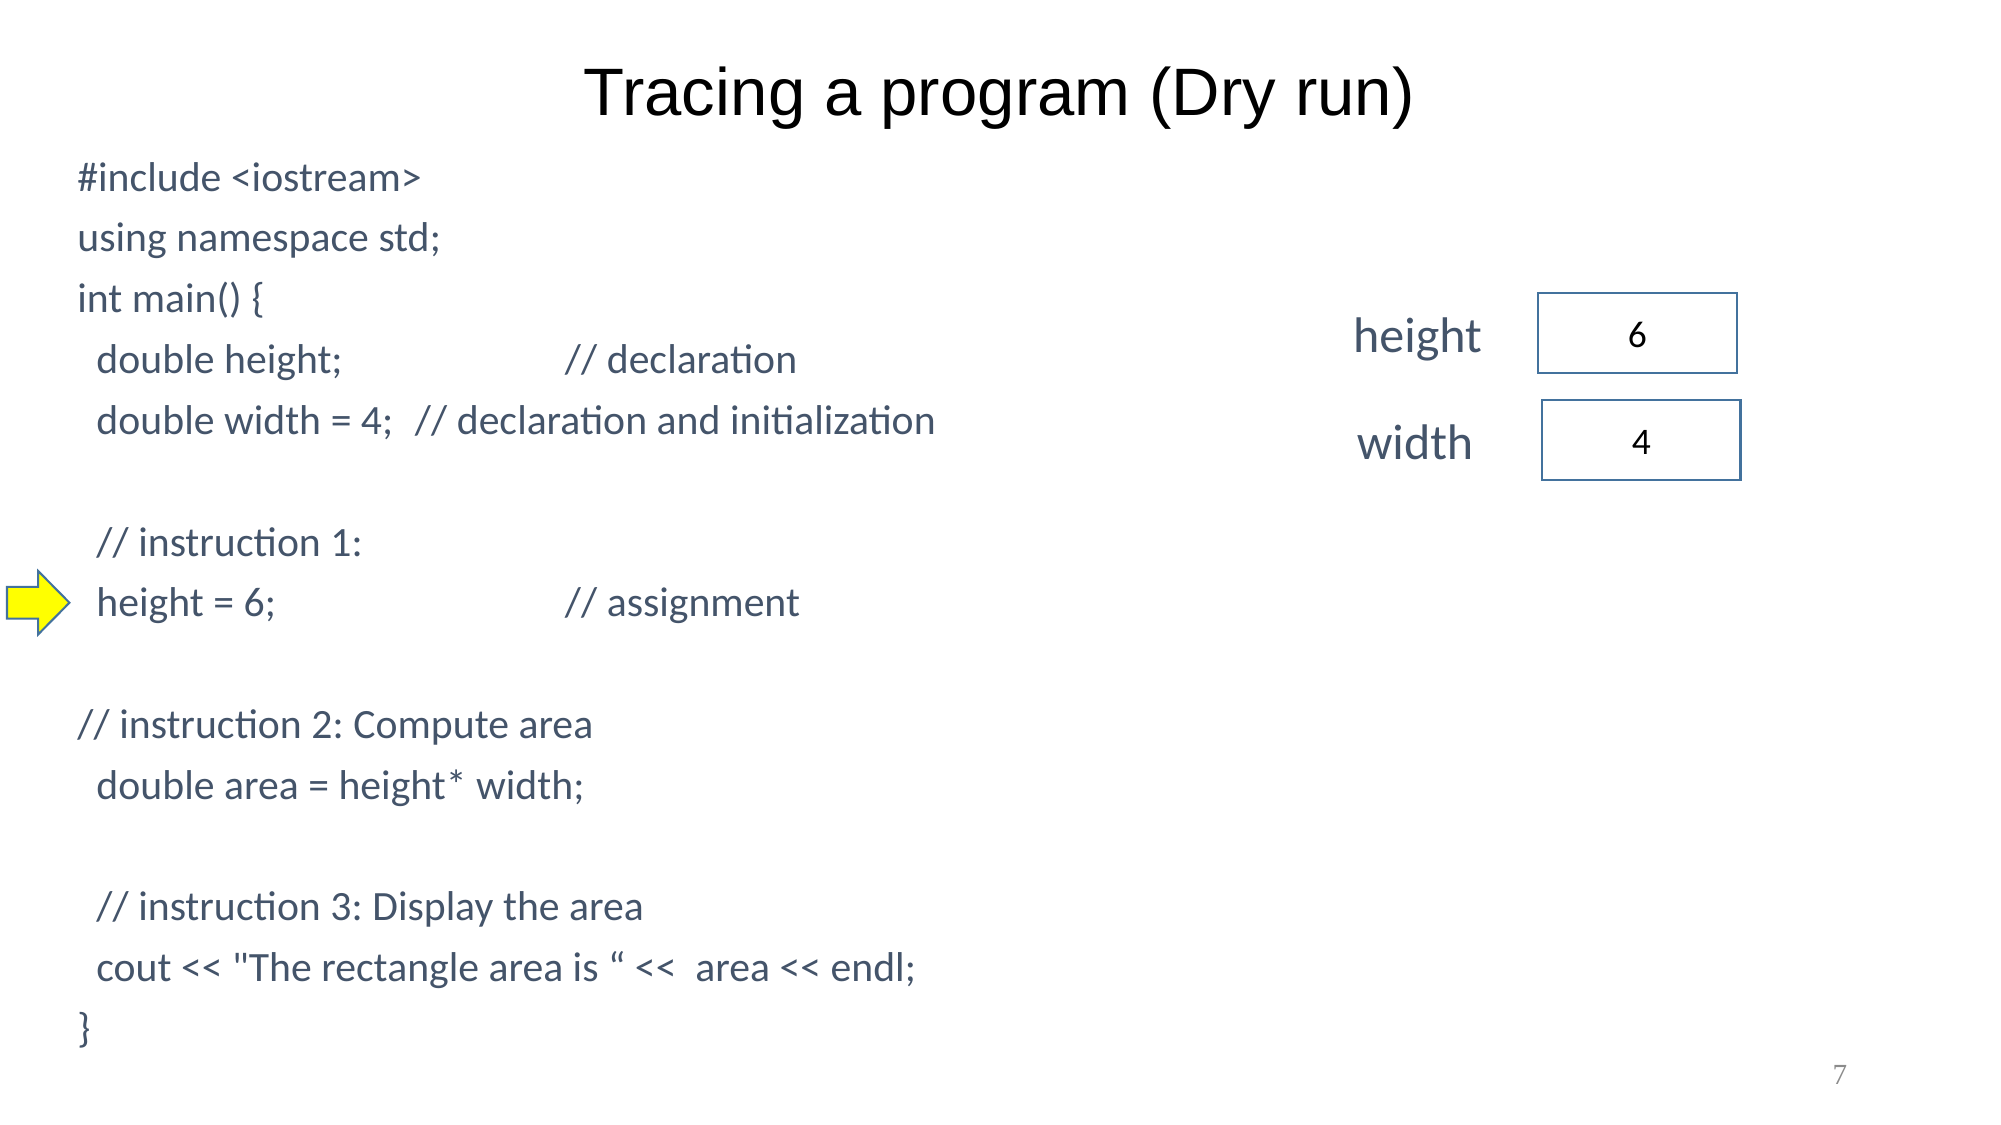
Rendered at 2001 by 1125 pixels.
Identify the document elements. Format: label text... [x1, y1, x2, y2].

text_box 4 [1541, 399, 1742, 481]
list #include <iostream> using namespace std; int main() { double height; // declaration double width = 4; // declaration and initialization // instruction 1: height = 6; // assignment // instruction 2: Compute area double area = height* width; // instruction 3: Display the area cout << "The rectangle area is “ << area << endl; } [62, 151, 1100, 1073]
text_box height [1338, 294, 1497, 370]
title Tracing a program (Dry run) [362, 50, 1638, 138]
text_box 6 [1537, 292, 1738, 374]
text_box [5, 568, 71, 637]
slide_number 7 [1412, 1042, 1863, 1103]
text_box width [1342, 401, 1489, 477]
